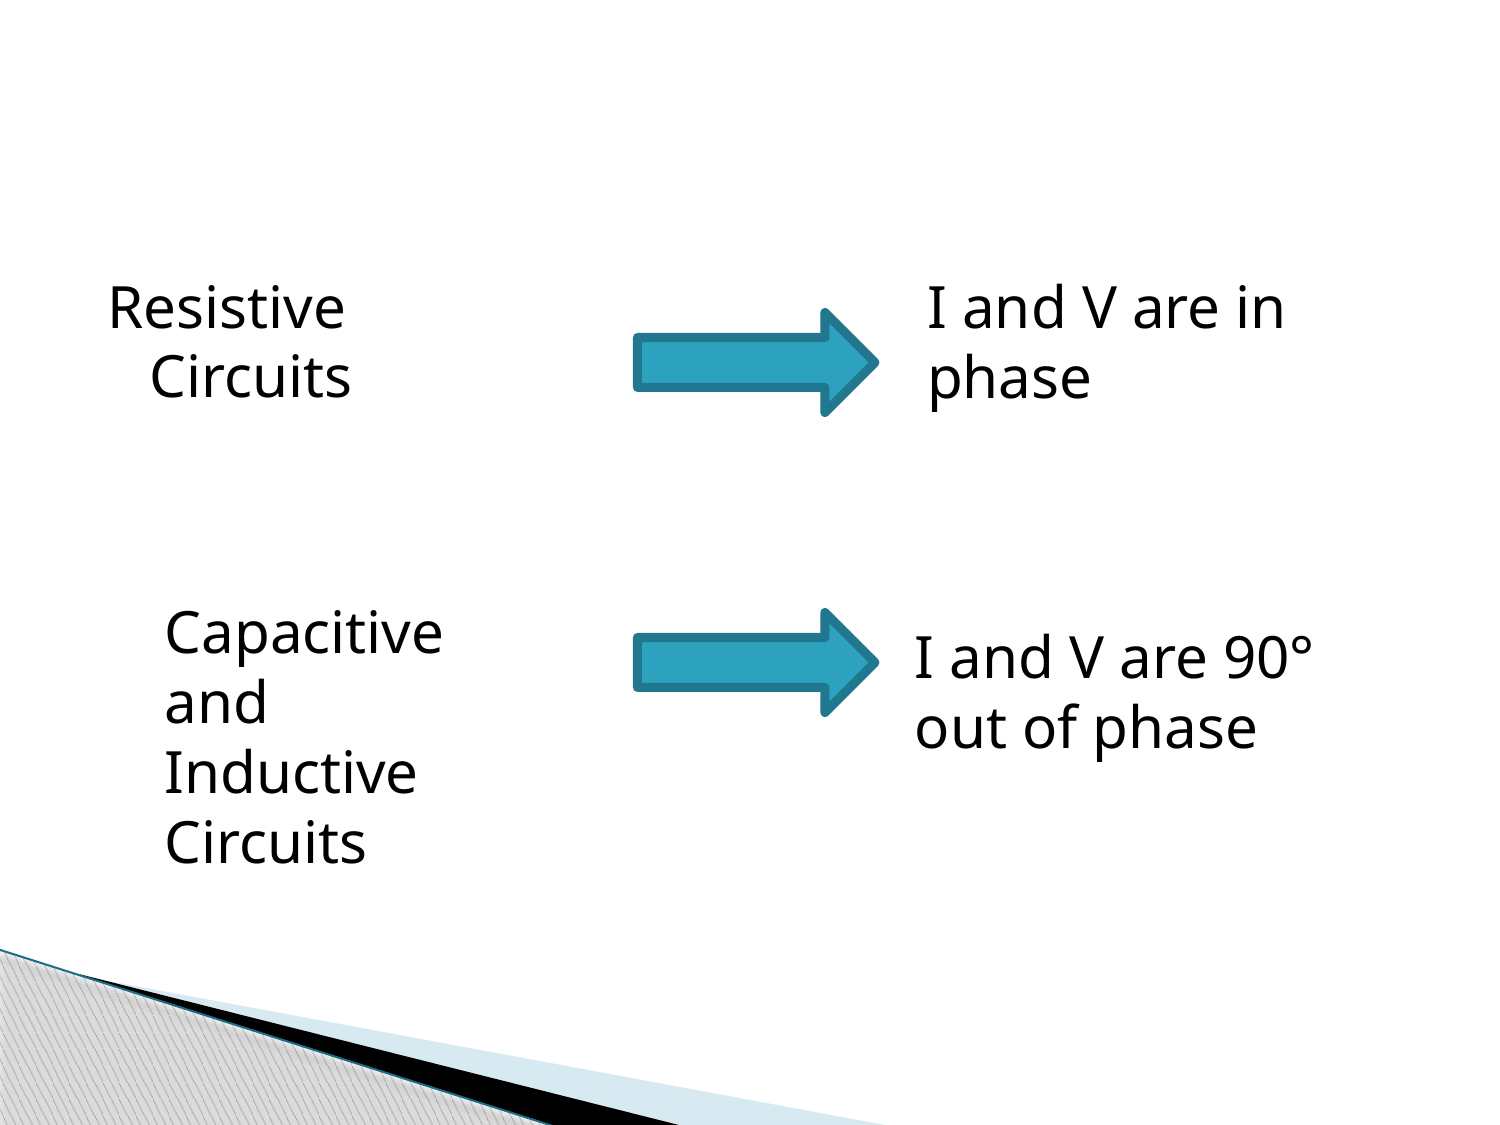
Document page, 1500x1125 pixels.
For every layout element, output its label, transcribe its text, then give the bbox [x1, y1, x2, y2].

text_box I and V are 90° out of phase [899, 612, 1413, 768]
text_box [632, 308, 880, 417]
text_box Capacitive and Inductive Circuits [150, 587, 488, 883]
text_box I and V are in phase [912, 262, 1425, 418]
list Resistive Circuits [75, 262, 550, 425]
text_box [632, 608, 880, 717]
